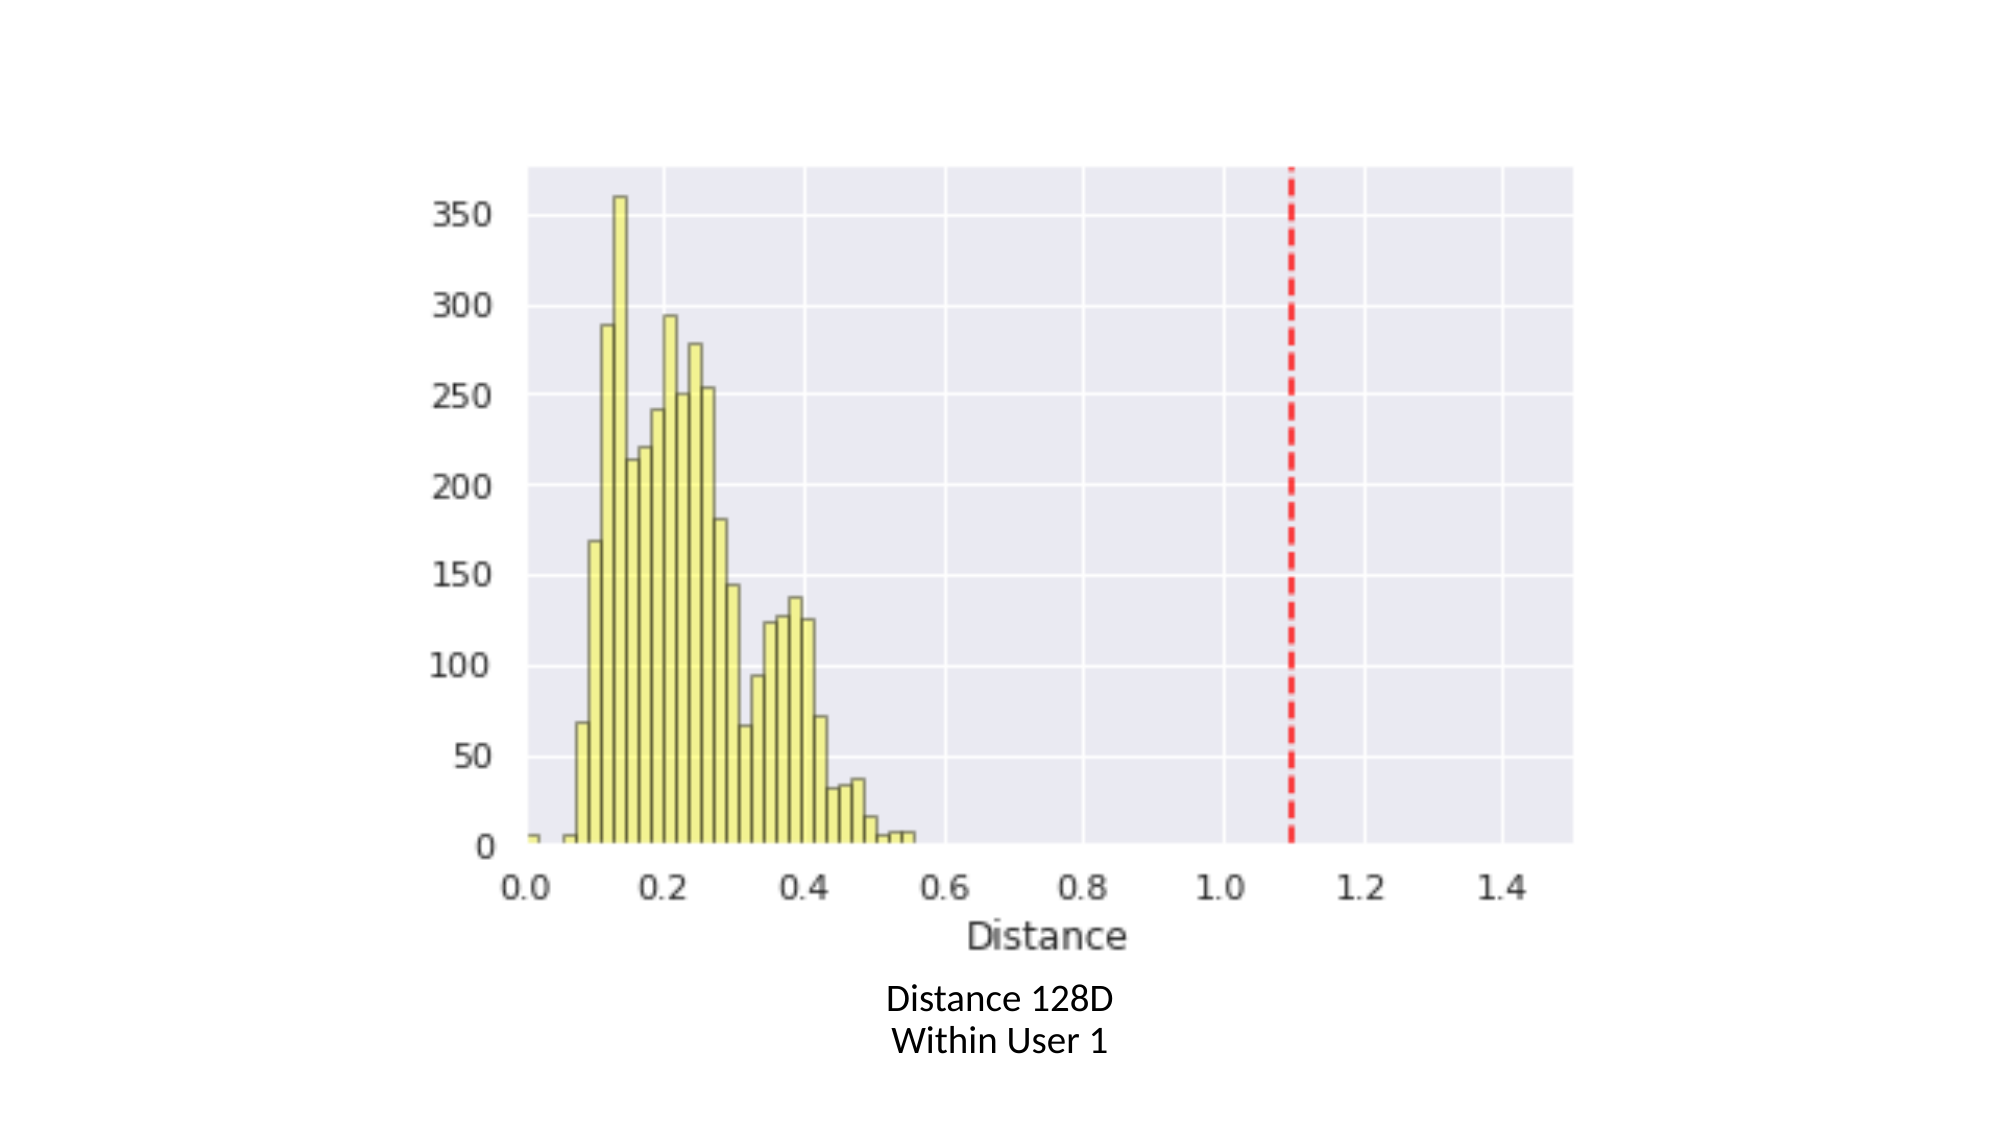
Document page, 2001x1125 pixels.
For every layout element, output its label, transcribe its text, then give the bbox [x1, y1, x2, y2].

subtitle Distance 128D Within User 1 [249, 970, 1750, 1071]
picture [407, 143, 1593, 982]
